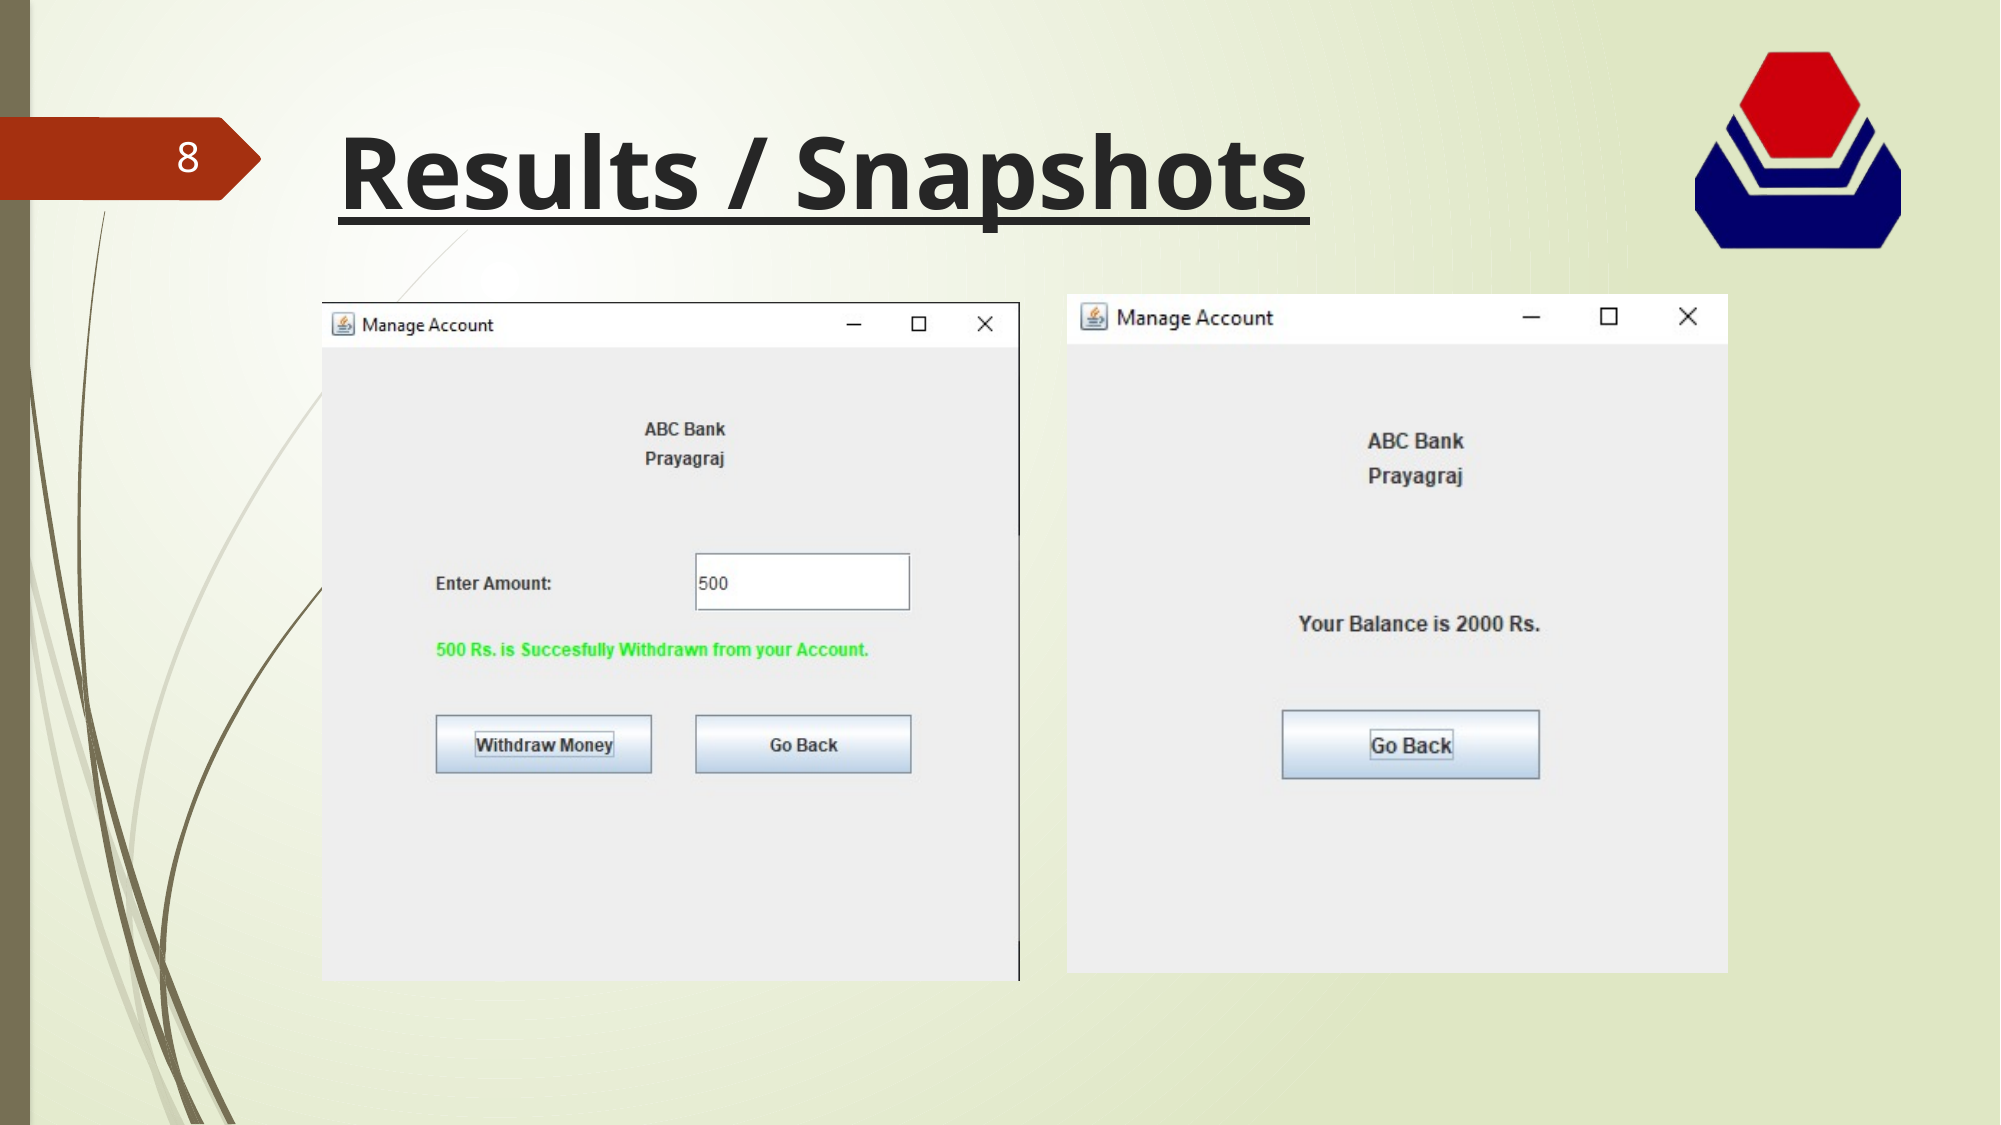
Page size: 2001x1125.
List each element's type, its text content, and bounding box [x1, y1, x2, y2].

title Results / Snapshots [322, 102, 1888, 313]
picture [1695, 46, 1902, 255]
picture [322, 302, 1020, 982]
slide_number 8 [87, 129, 216, 190]
picture [1067, 294, 1728, 973]
